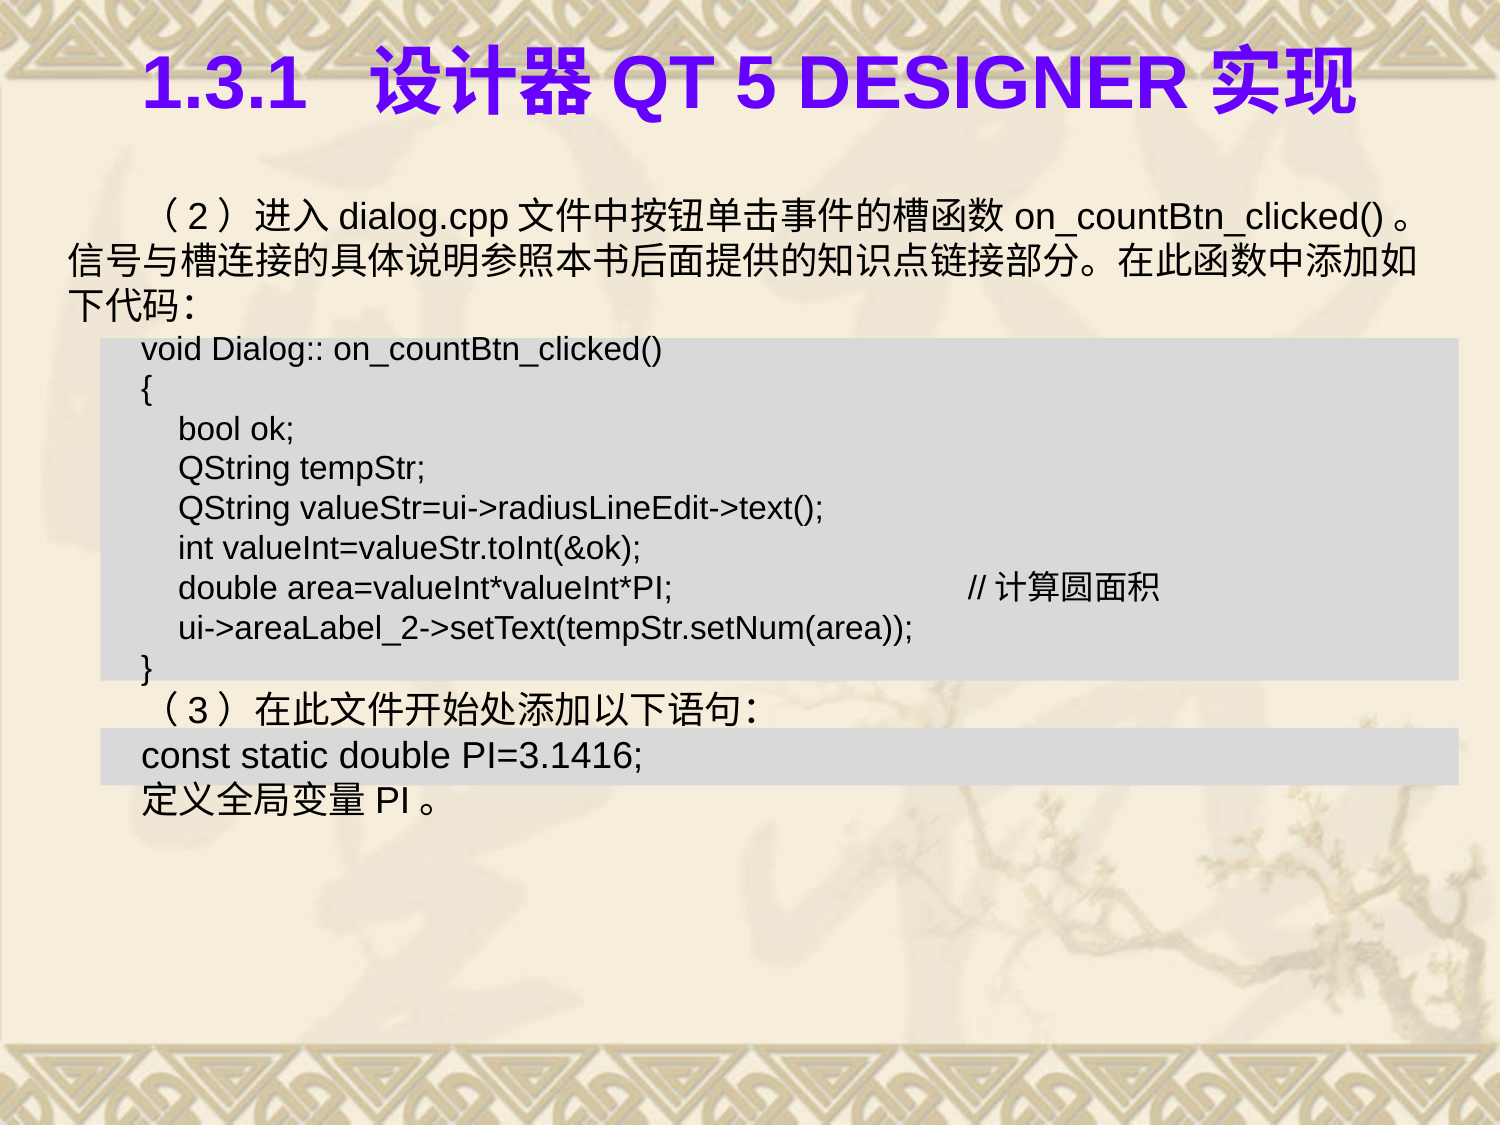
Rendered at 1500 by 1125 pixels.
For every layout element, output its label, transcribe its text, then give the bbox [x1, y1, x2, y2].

text_box （2）进入dialog.cpp文件中按钮单击事件的槽函数on_countBtn_clicked()。信号与槽连接的具体说明参照本书后面提供的知识点链接部分。在此函数中添加如下代码： void Dialog:: on_countBtn_clicked() { bool ok; QString tempStr; QString valueStr=ui->radiusLineEdit->text(); int valueInt=valueStr.toInt(&ok); double area=valueInt*valueInt*PI; //计算圆面积 ui->areaLabel_2->setText(tempStr.setNum(area)); } （3）在此文件开始处添加以下语句： const static double PI=3.1416; 定义全局变量PI。 [53, 184, 1459, 874]
picture [0, 0, 1500, 1125]
title 1.3.1 设计器Qt 5 Designer实现 [49, 7, 1451, 149]
